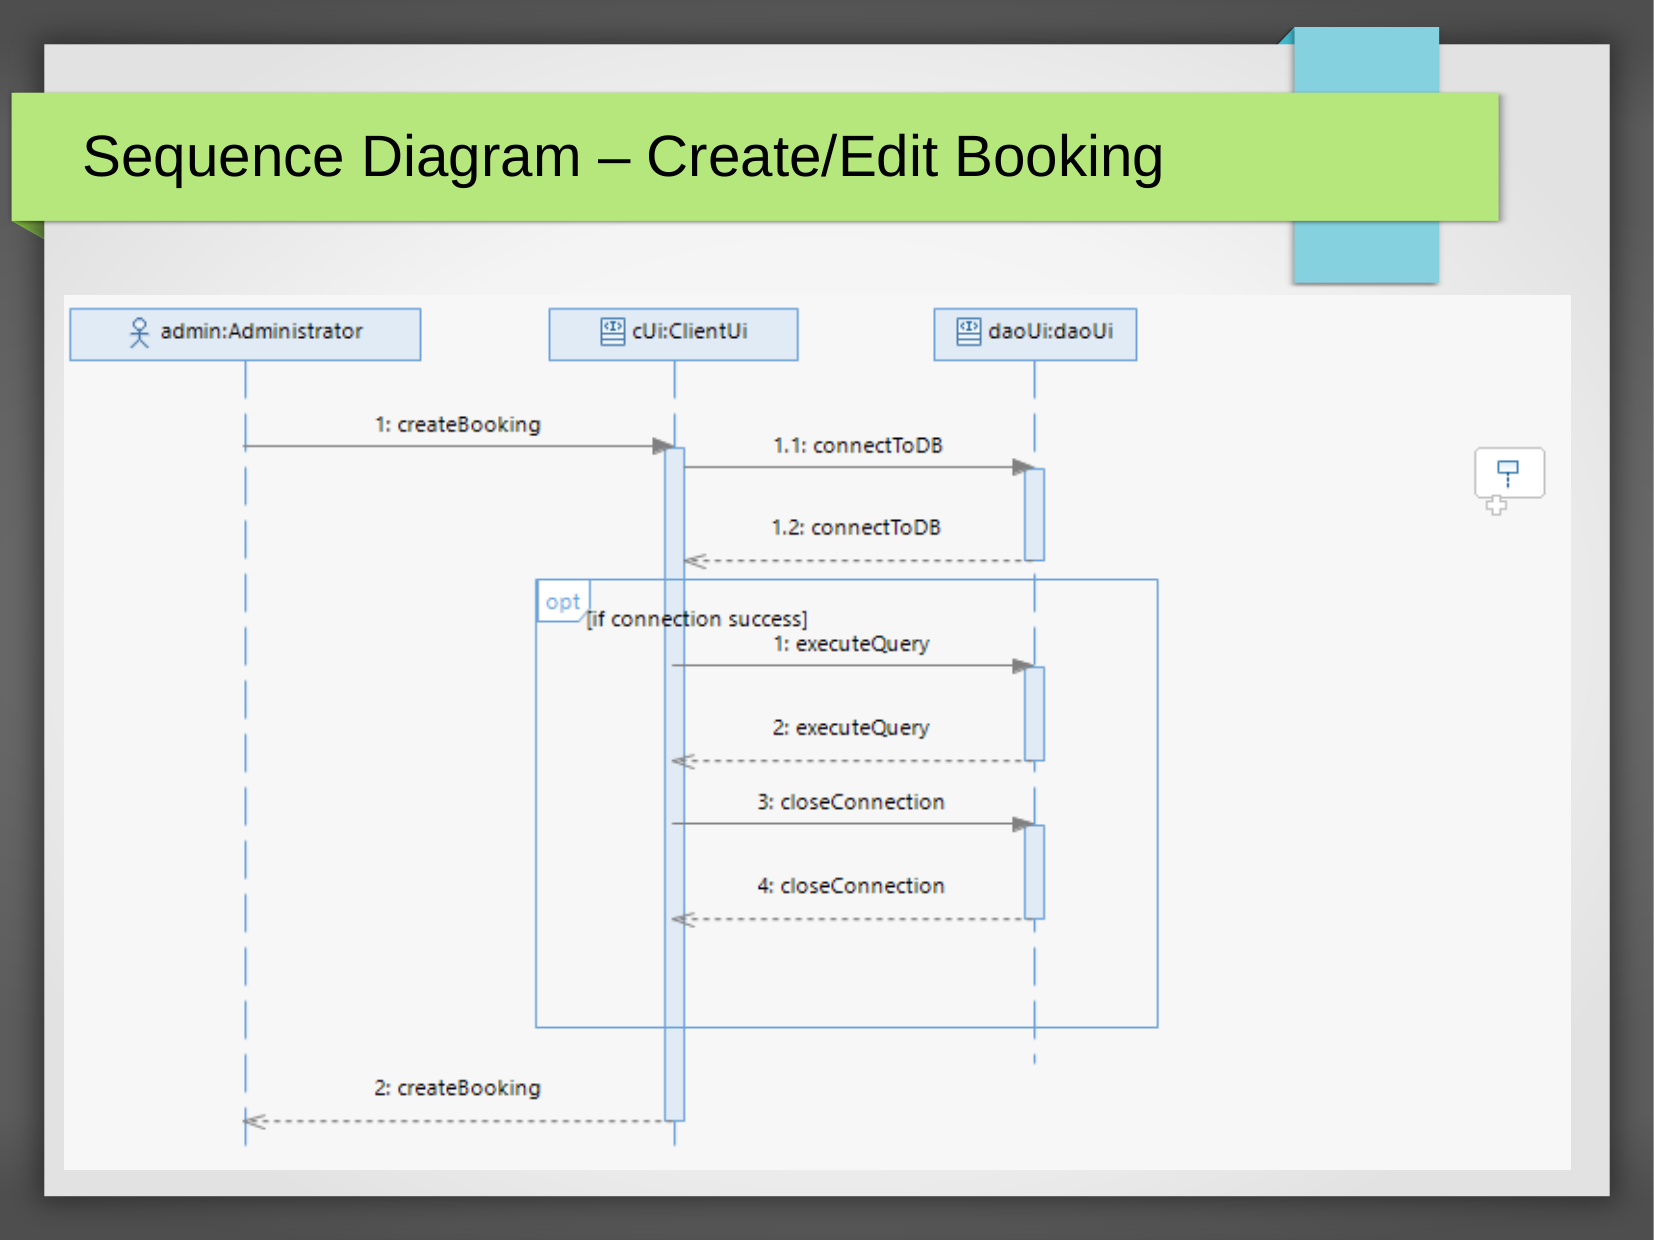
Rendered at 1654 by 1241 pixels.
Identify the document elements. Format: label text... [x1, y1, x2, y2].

text_box [82, 290, 1571, 294]
picture [0, 0, 1654, 1240]
text_box Sequence Diagram – Create/Edit Booking [82, 94, 1264, 213]
